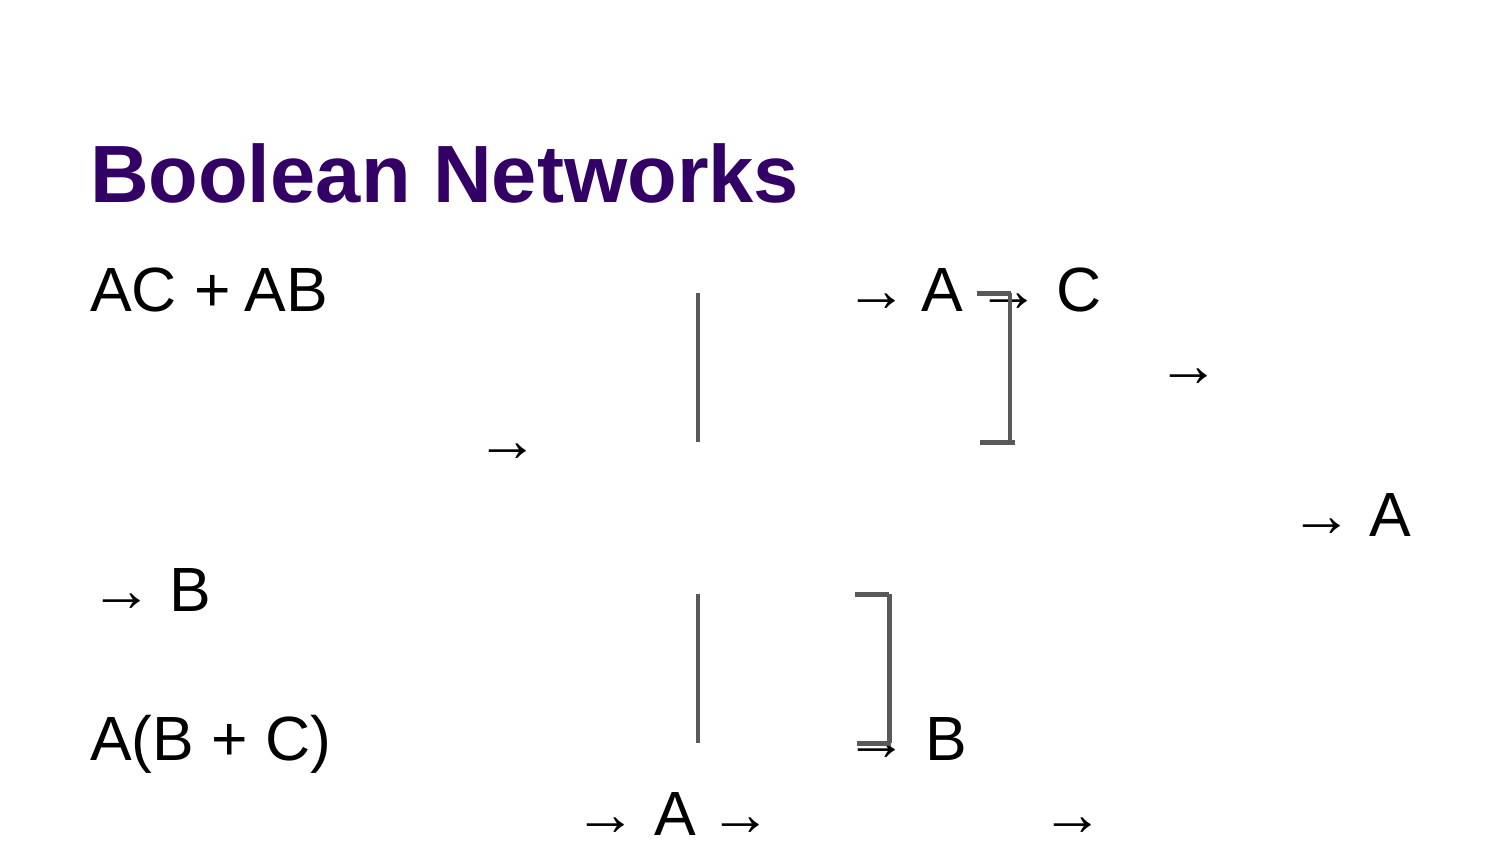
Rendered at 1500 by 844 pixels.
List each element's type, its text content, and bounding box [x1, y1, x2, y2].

title Boolean Networks [75, 15, 1432, 227]
list AC + AB → A → C → → → A → B A(B + C) → B → A → → → C [75, 206, 1425, 633]
